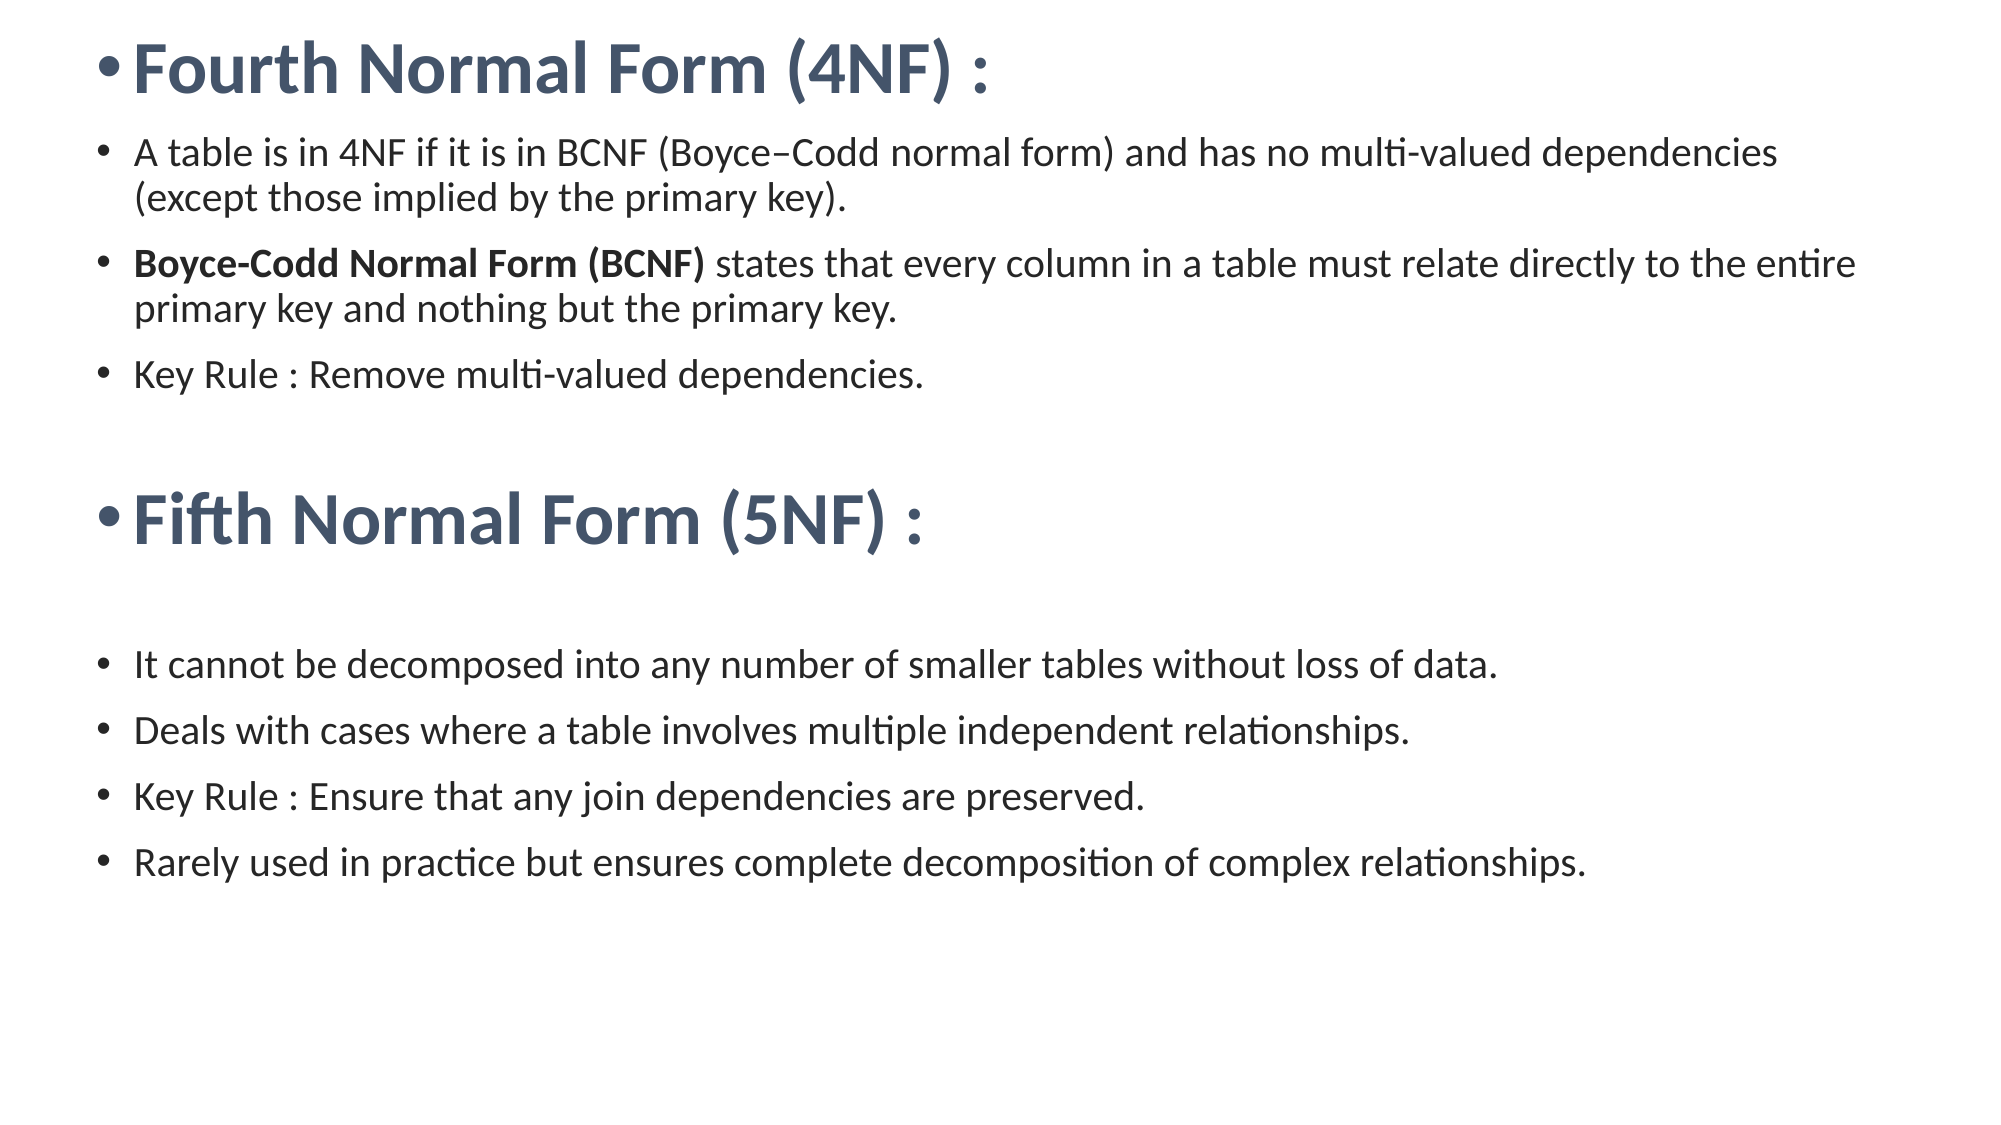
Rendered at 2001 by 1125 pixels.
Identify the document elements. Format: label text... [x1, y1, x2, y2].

list Fourth Normal Form (4NF) : A table is in 4NF if it is in BCNF (Boyce–Codd normal form) and has no multi-valued dependencies (except those implied by the primary key). Boyce-Codd Normal Form (BCNF) states that every column in a table must relate directly to the entire primary key and nothing but the primary key. Key Rule : Remove multi-valued dependencies. Fifth Normal Form (5NF) : It cannot be decomposed into any number of smaller tables without loss of data. Deals with cases where a table involves multiple independent relationships. Key Rule : Ensure that any join dependencies are preserved. Rarely used in practice but ensures complete decomposition of complex relationships. [81, 21, 1888, 1041]
